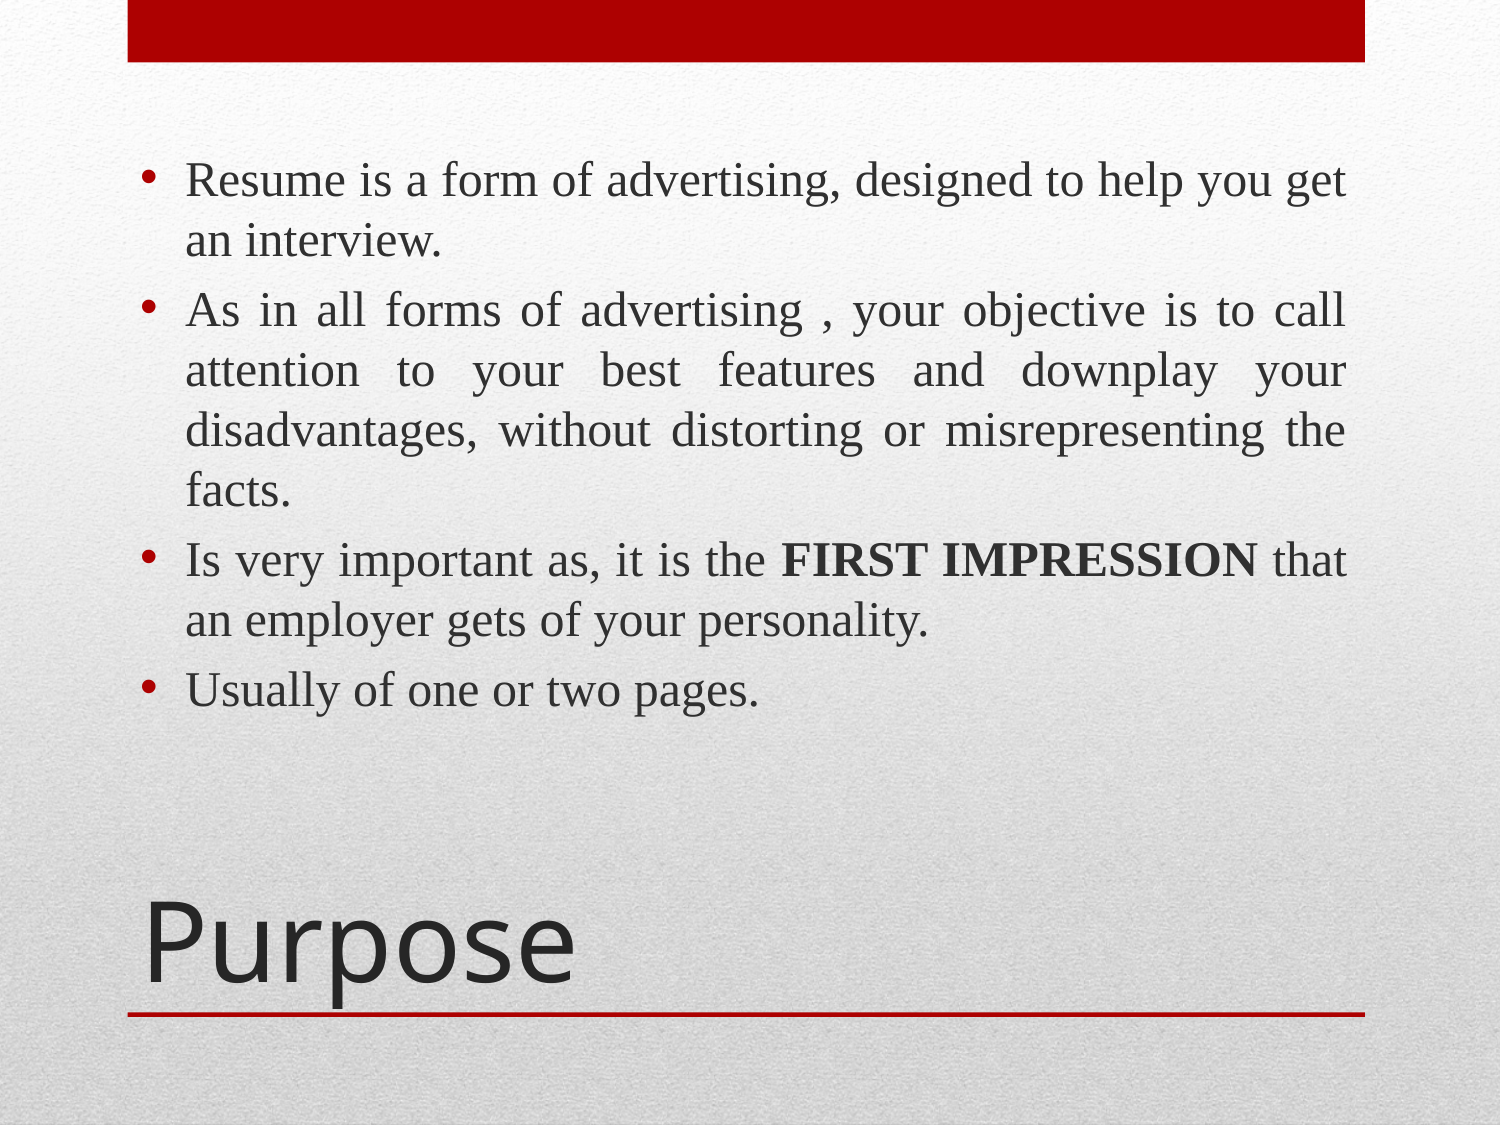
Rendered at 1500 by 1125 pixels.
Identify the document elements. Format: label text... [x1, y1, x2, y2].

title Purpose [125, 750, 1238, 1013]
list Resume is a form of advertising, designed to help you get an interview. As in all forms of advertising , your objective is to call attention to your best features and downplay your disadvantages, without distorting or misrepresenting the facts. Is very important as, it is the FIRST IMPRESSION that an employer gets of your personality. Usually of one or two pages. [125, 112, 1363, 750]
